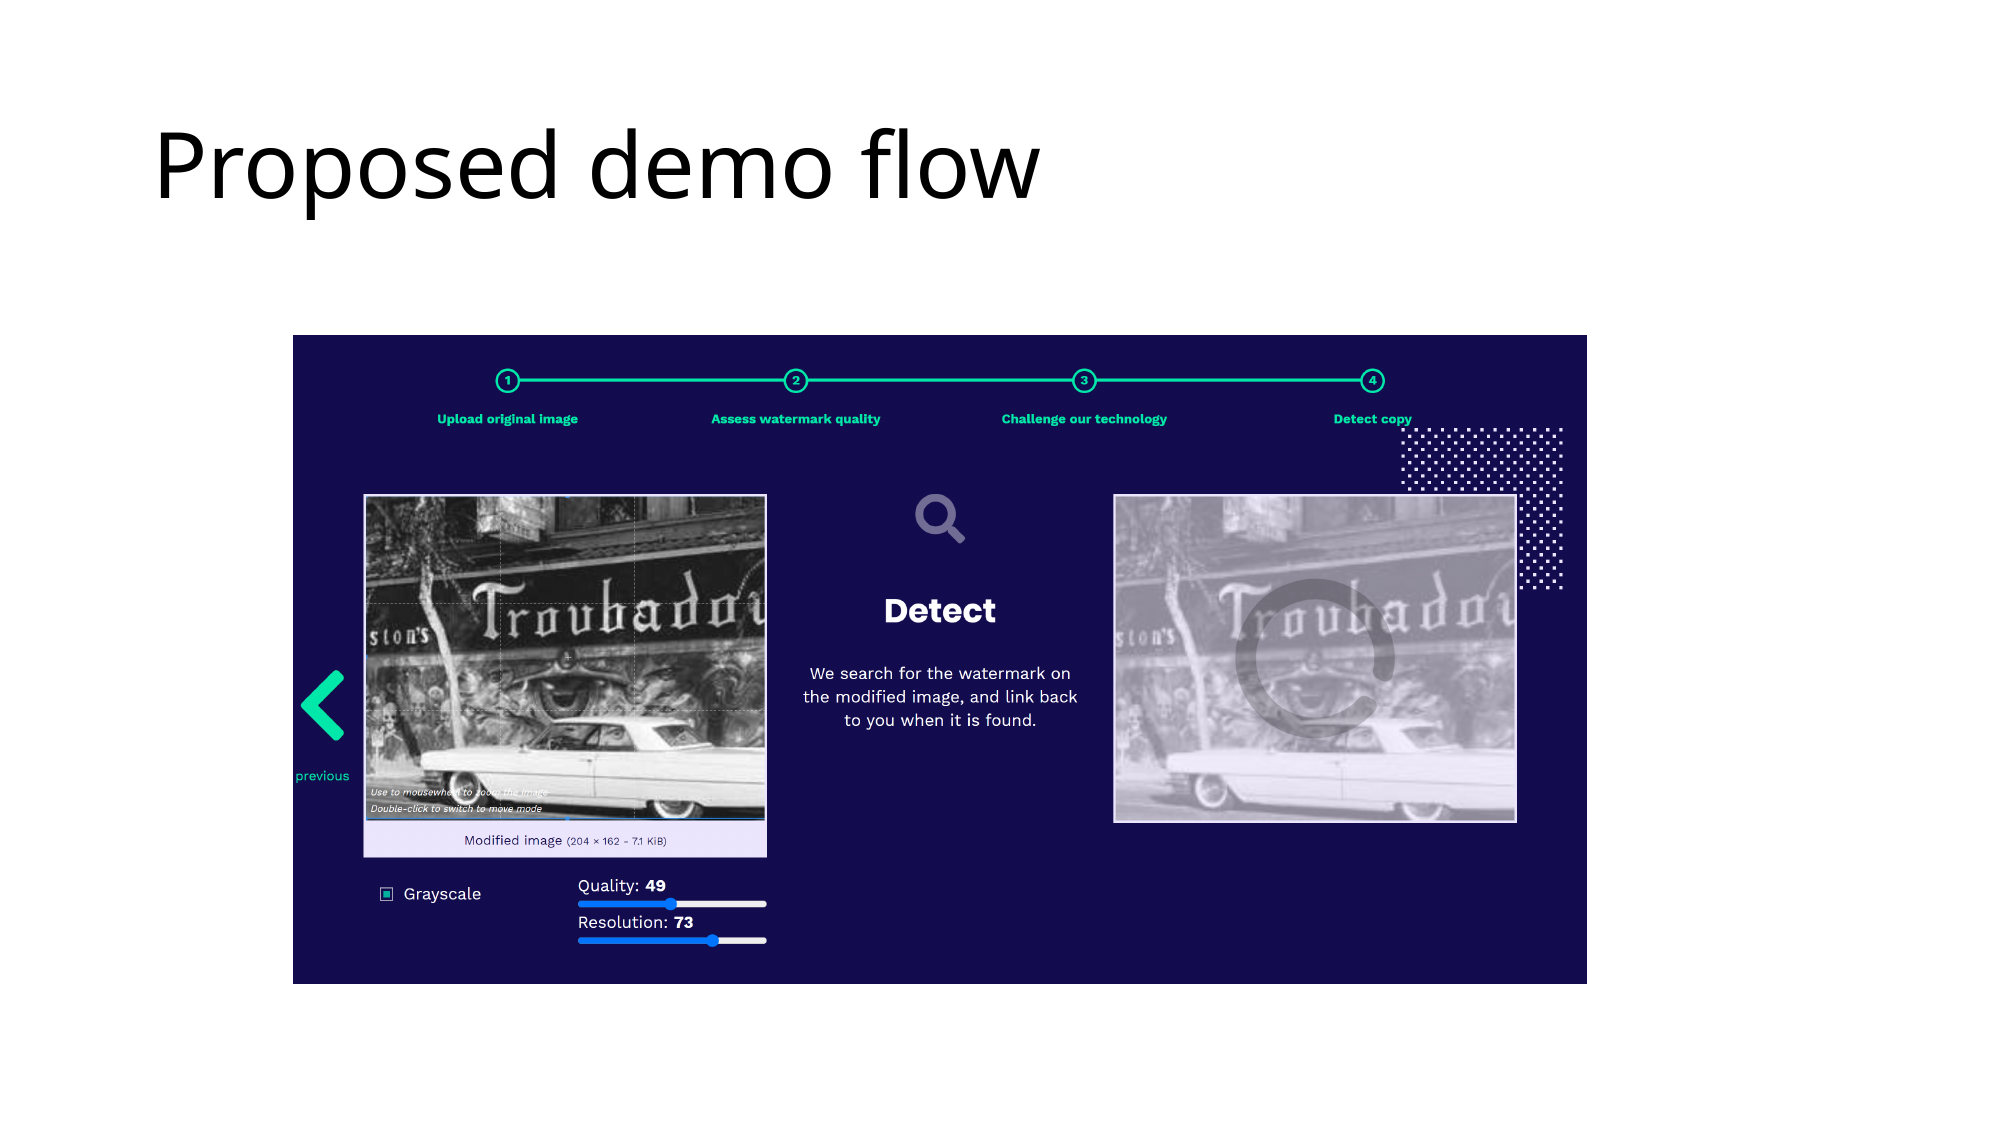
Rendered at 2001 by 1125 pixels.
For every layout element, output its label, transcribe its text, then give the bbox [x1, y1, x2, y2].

picture [293, 335, 1587, 984]
title Proposed demo flow [137, 59, 1863, 278]
